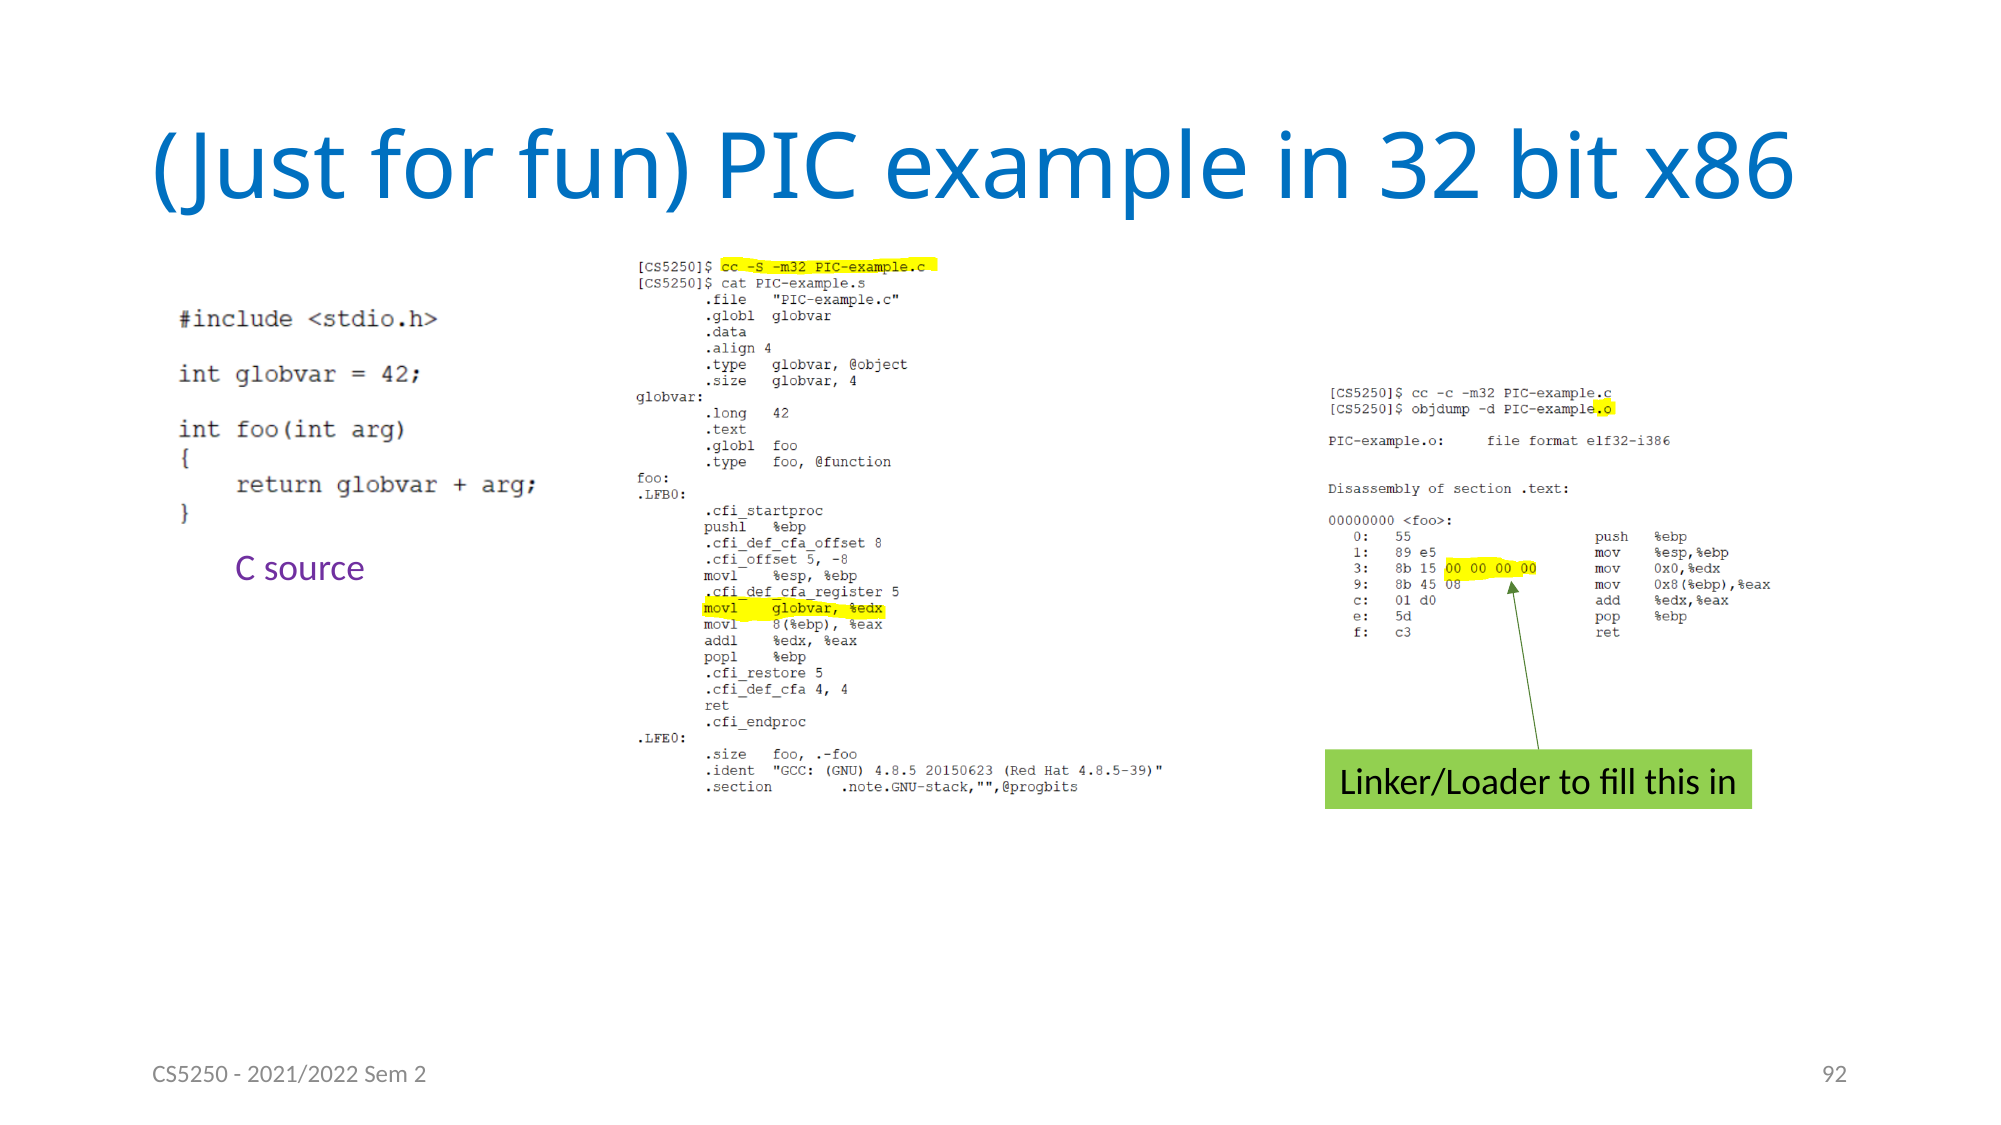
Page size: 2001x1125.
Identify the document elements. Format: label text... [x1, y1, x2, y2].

slide_number CS5250 - 2021/2022 Sem 2 [137, 1042, 588, 1103]
picture [174, 306, 539, 527]
picture [1328, 384, 1781, 638]
title (Just for fun) PIC example in 32 bit x86 [137, 59, 1863, 278]
picture [635, 257, 1169, 796]
slide_number 92 [1412, 1042, 1863, 1103]
text_box C source [220, 535, 381, 596]
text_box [1322, 580, 1756, 810]
